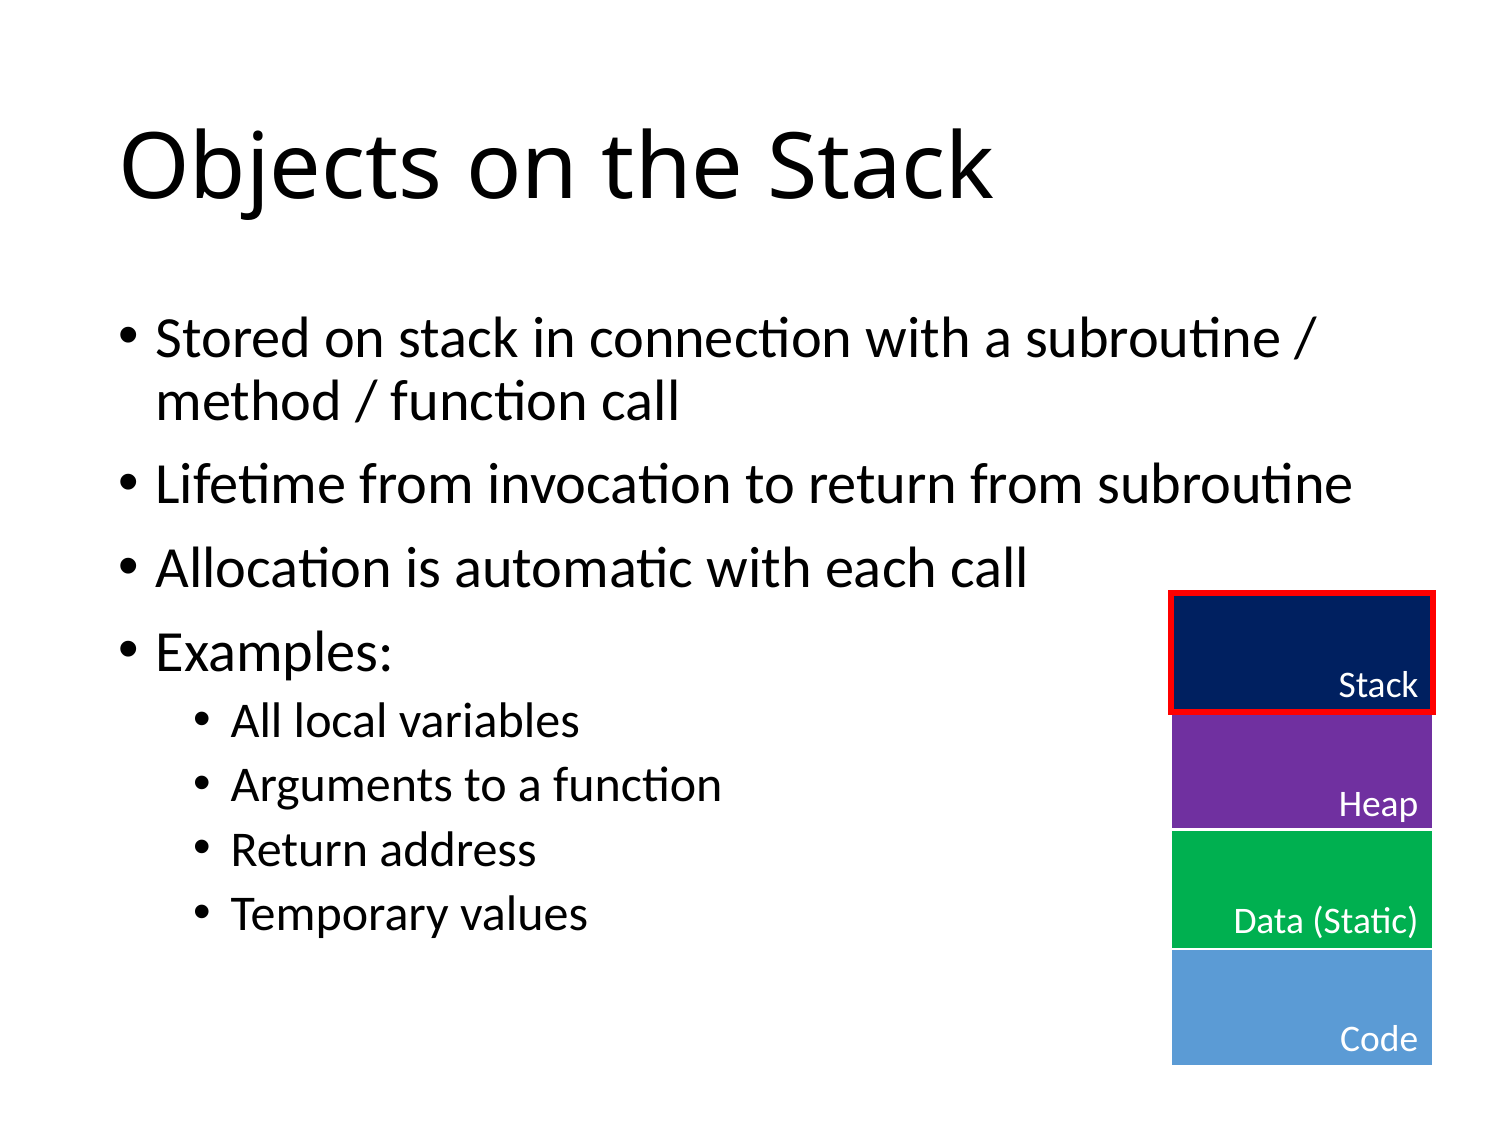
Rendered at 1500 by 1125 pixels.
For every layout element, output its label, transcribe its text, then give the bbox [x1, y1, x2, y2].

list Stored on stack in connection with a subroutine / method / function call Lifetime from invocation to return from subroutine Allocation is automatic with each call Examples: All local variables Arguments to a function Return address Temporary values [103, 299, 1397, 1014]
text_box Data (Static) [1170, 828, 1434, 950]
title Objects on the Stack [103, 59, 1397, 278]
text_box Heap [1170, 713, 1434, 828]
text_box Code [1170, 950, 1434, 1067]
text_box Stack [1170, 592, 1434, 713]
